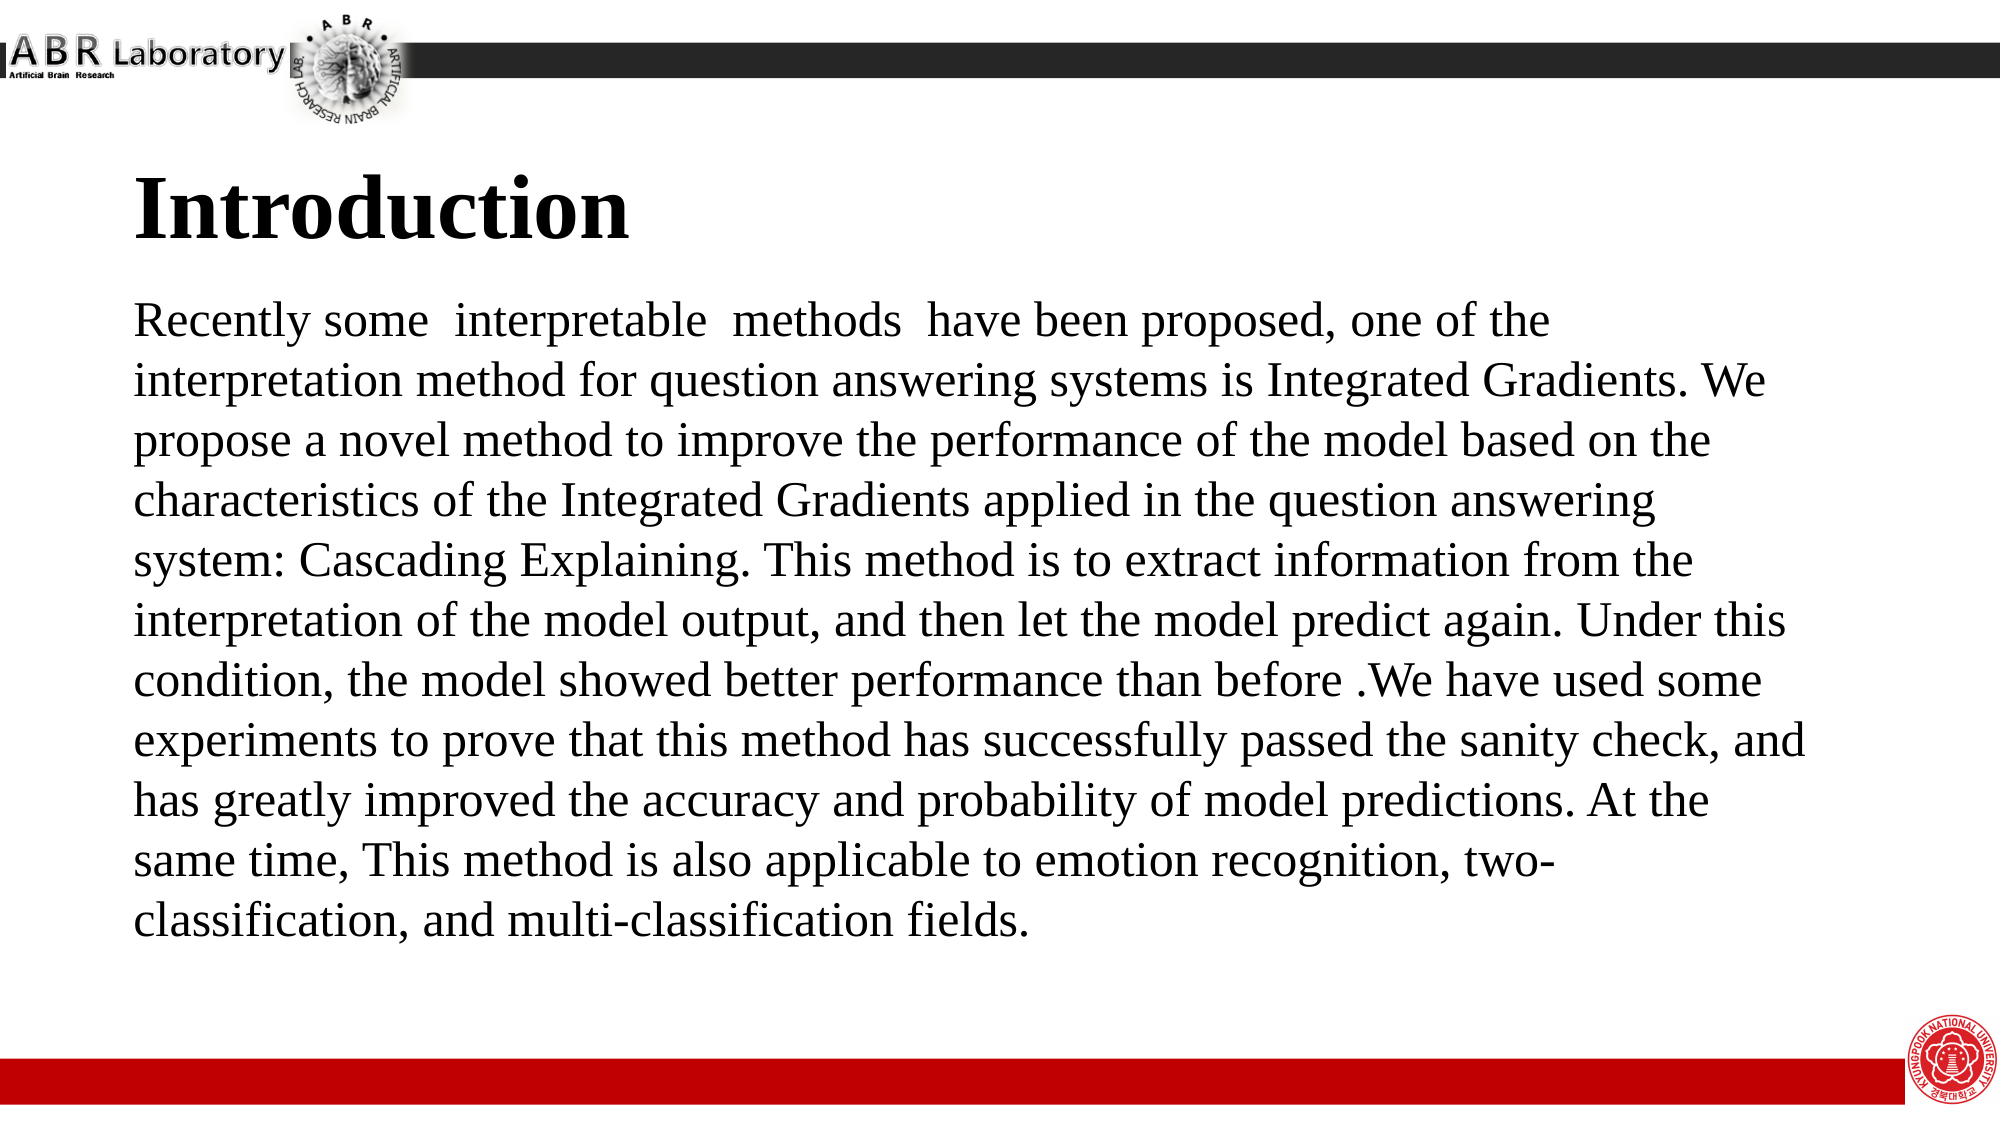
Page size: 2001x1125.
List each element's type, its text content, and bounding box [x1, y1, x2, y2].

picture [6, 4, 420, 136]
text_box Introduction [118, 139, 723, 265]
picture [1905, 1012, 2000, 1105]
text_box Recently some interpretable methods have been proposed, one of the interpretation method for question answering systems is Integrated Gradients. We propose a novel method to improve the performance of the model based on the characteristics of the Integrated Gradients applied in the question answering system: Cascading Explaining. This method is to extract information from the interpretation of the model output, and then let the model predict again. Under this condition, the model showed better performance than before .We have used some experiments to prove that this method has successfully passed the sanity check, and has greatly improved the accuracy and probability of model predictions. At the same time, This method is also applicable to emotion recognition, two-classification, and multi-classification fields. [118, 279, 1836, 954]
